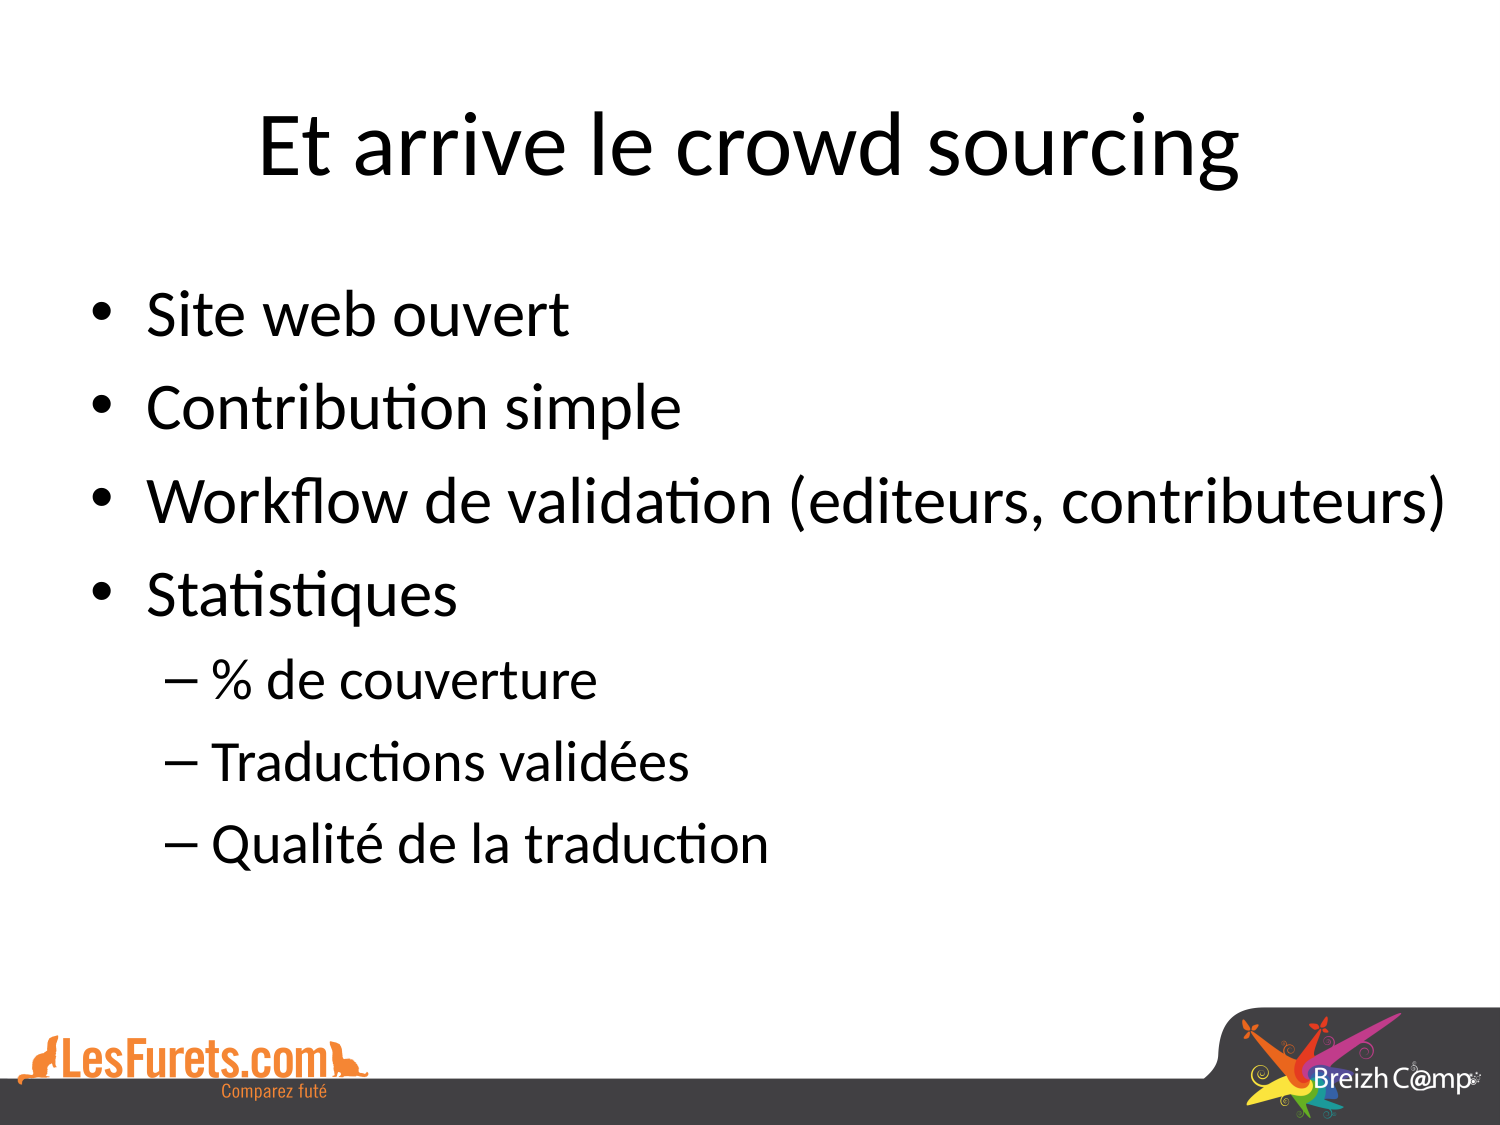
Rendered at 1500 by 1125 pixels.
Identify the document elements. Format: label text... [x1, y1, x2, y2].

list Site web ouvert Contribution simple Workflow de validation (editeurs, contributeurs) Statistiques % de couverture Traductions validées Qualité de la traduction [75, 262, 1500, 1005]
title Et arrive le crowd sourcing [75, 45, 1425, 233]
picture [0, 0, 1500, 1125]
